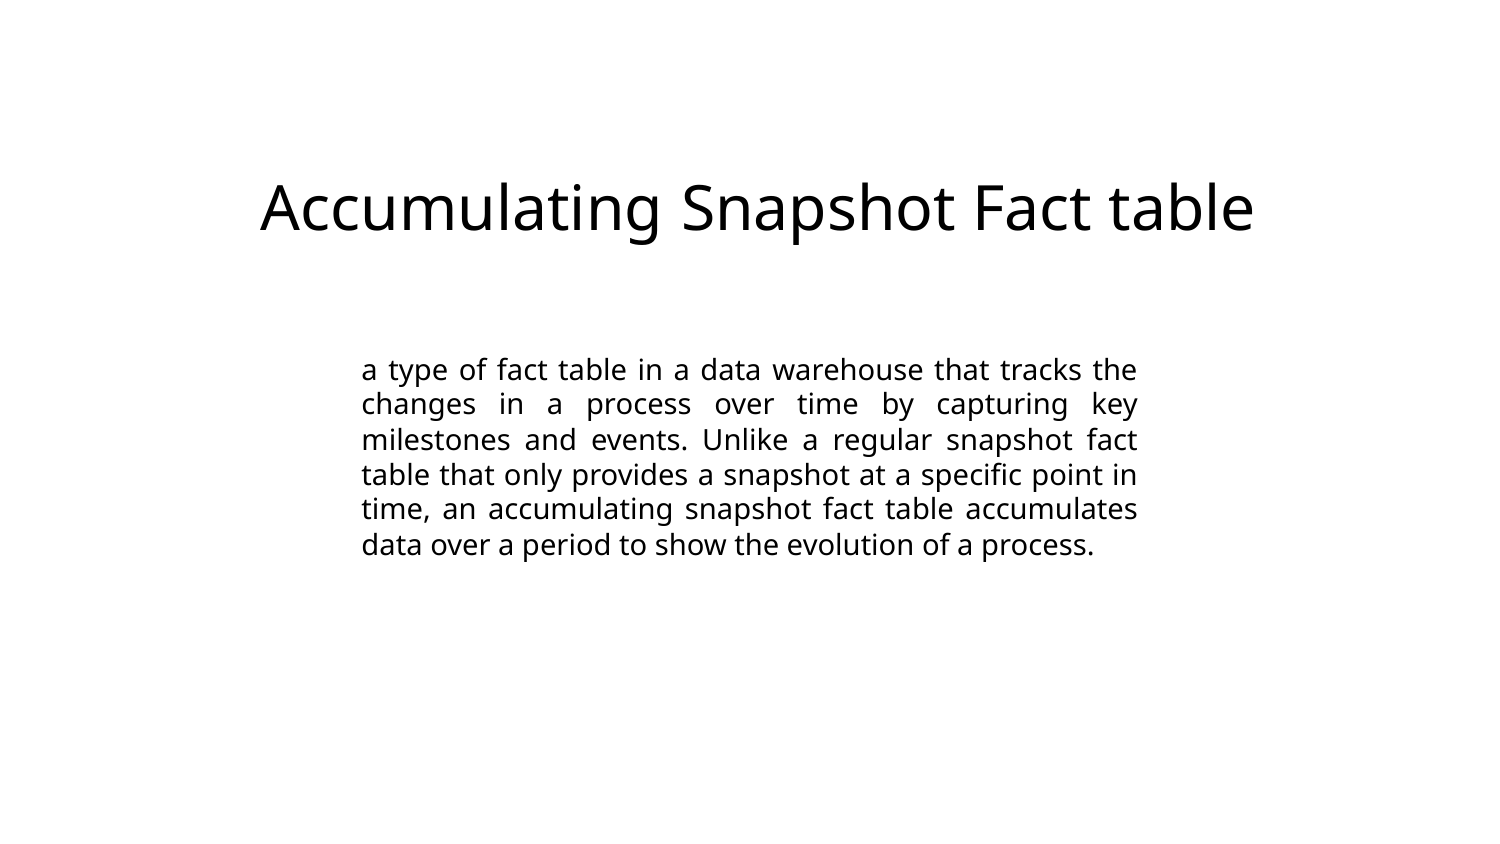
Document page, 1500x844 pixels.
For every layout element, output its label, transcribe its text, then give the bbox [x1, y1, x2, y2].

text_box a type of fact table in a data warehouse that tracks the changes in a process over time by capturing key milestones and events. Unlike a regular snapshot fact table that only provides a snapshot at a specific point in time, an accumulating snapshot fact table accumulates data over a period to show the evolution of a process. [346, 343, 1154, 569]
title Accumulating Snapshot Fact table [0, 166, 1500, 246]
